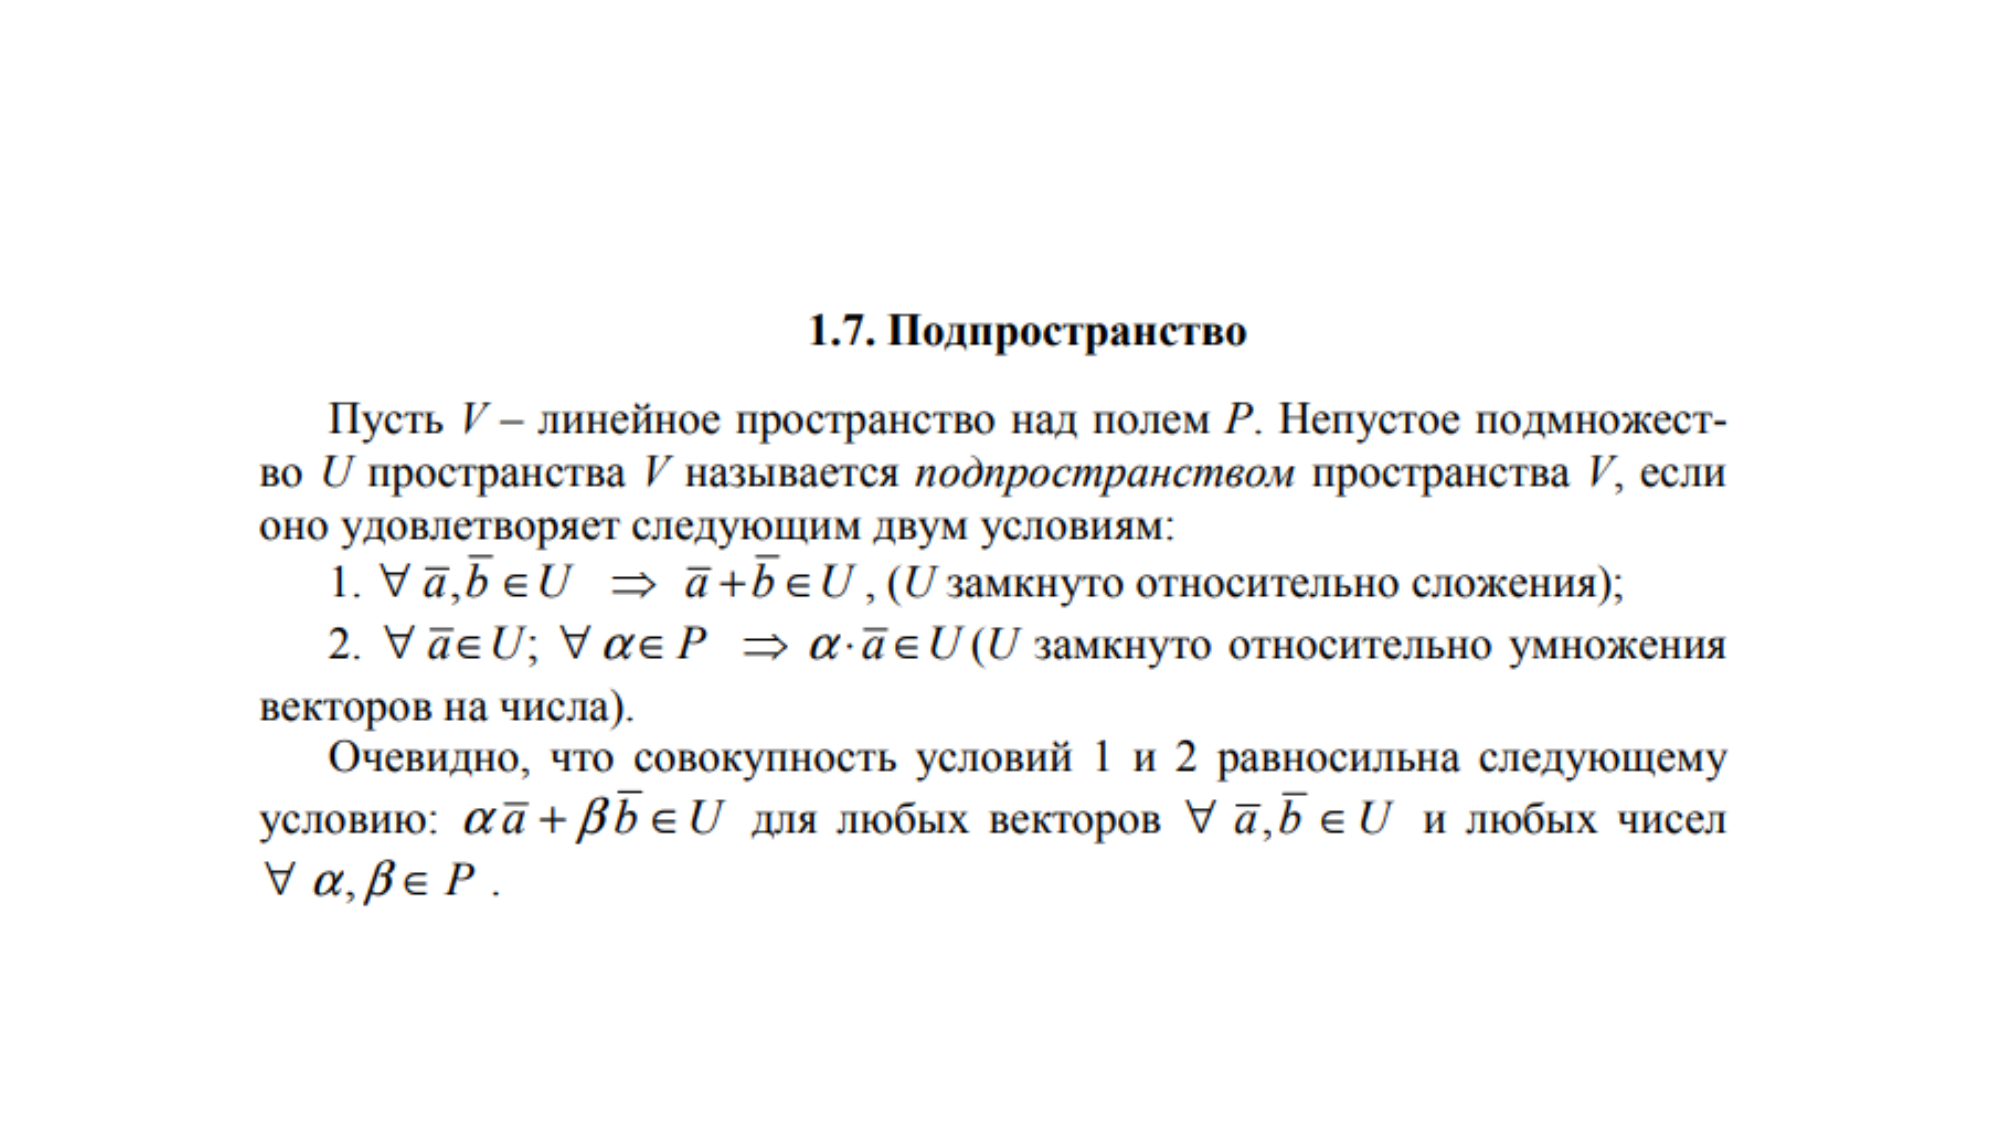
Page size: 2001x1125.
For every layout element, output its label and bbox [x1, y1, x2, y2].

list [225, 277, 1775, 913]
